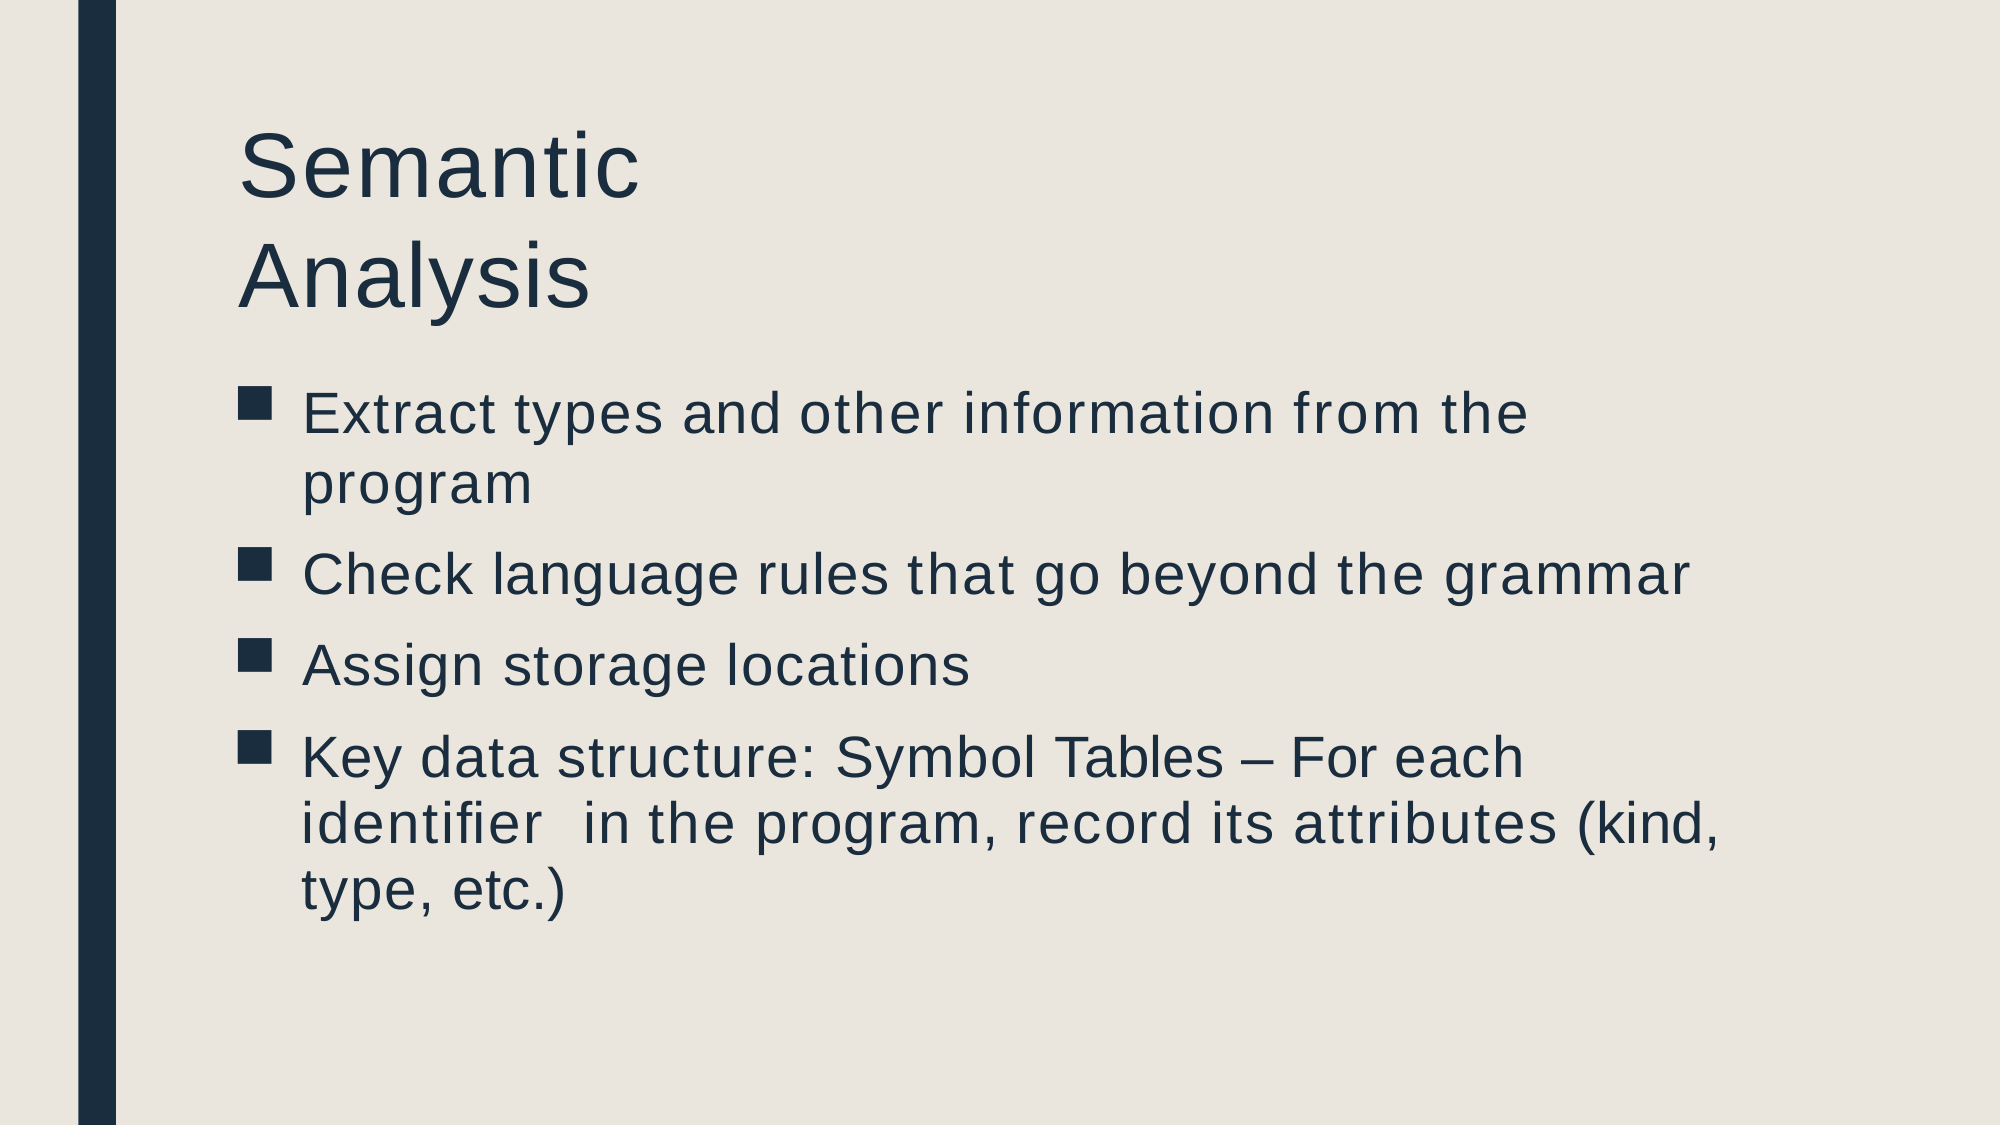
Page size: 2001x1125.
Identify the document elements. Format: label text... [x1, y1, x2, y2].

text_box Extract types and other information from the program Check language rules that go beyond the grammar Assign storage locations Key data structure: Symbol Tables – For each identiﬁer in the program, record its attributes (kind, type, etc.) [230, 352, 1767, 922]
title Semantic Analysis [236, 103, 1021, 326]
